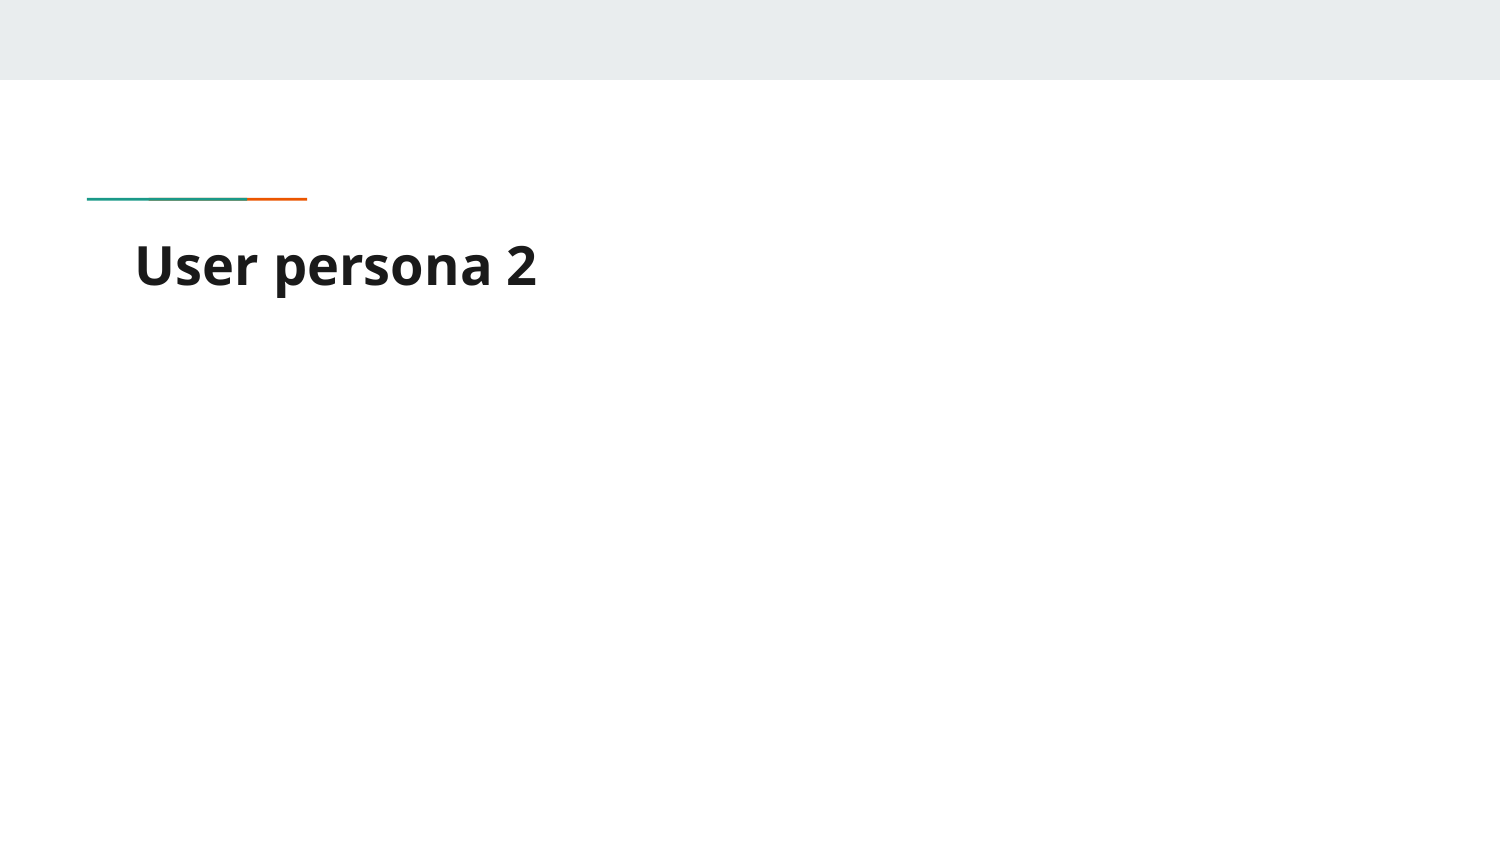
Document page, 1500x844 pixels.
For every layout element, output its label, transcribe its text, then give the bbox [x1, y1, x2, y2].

title User persona 2 [119, 216, 1381, 305]
